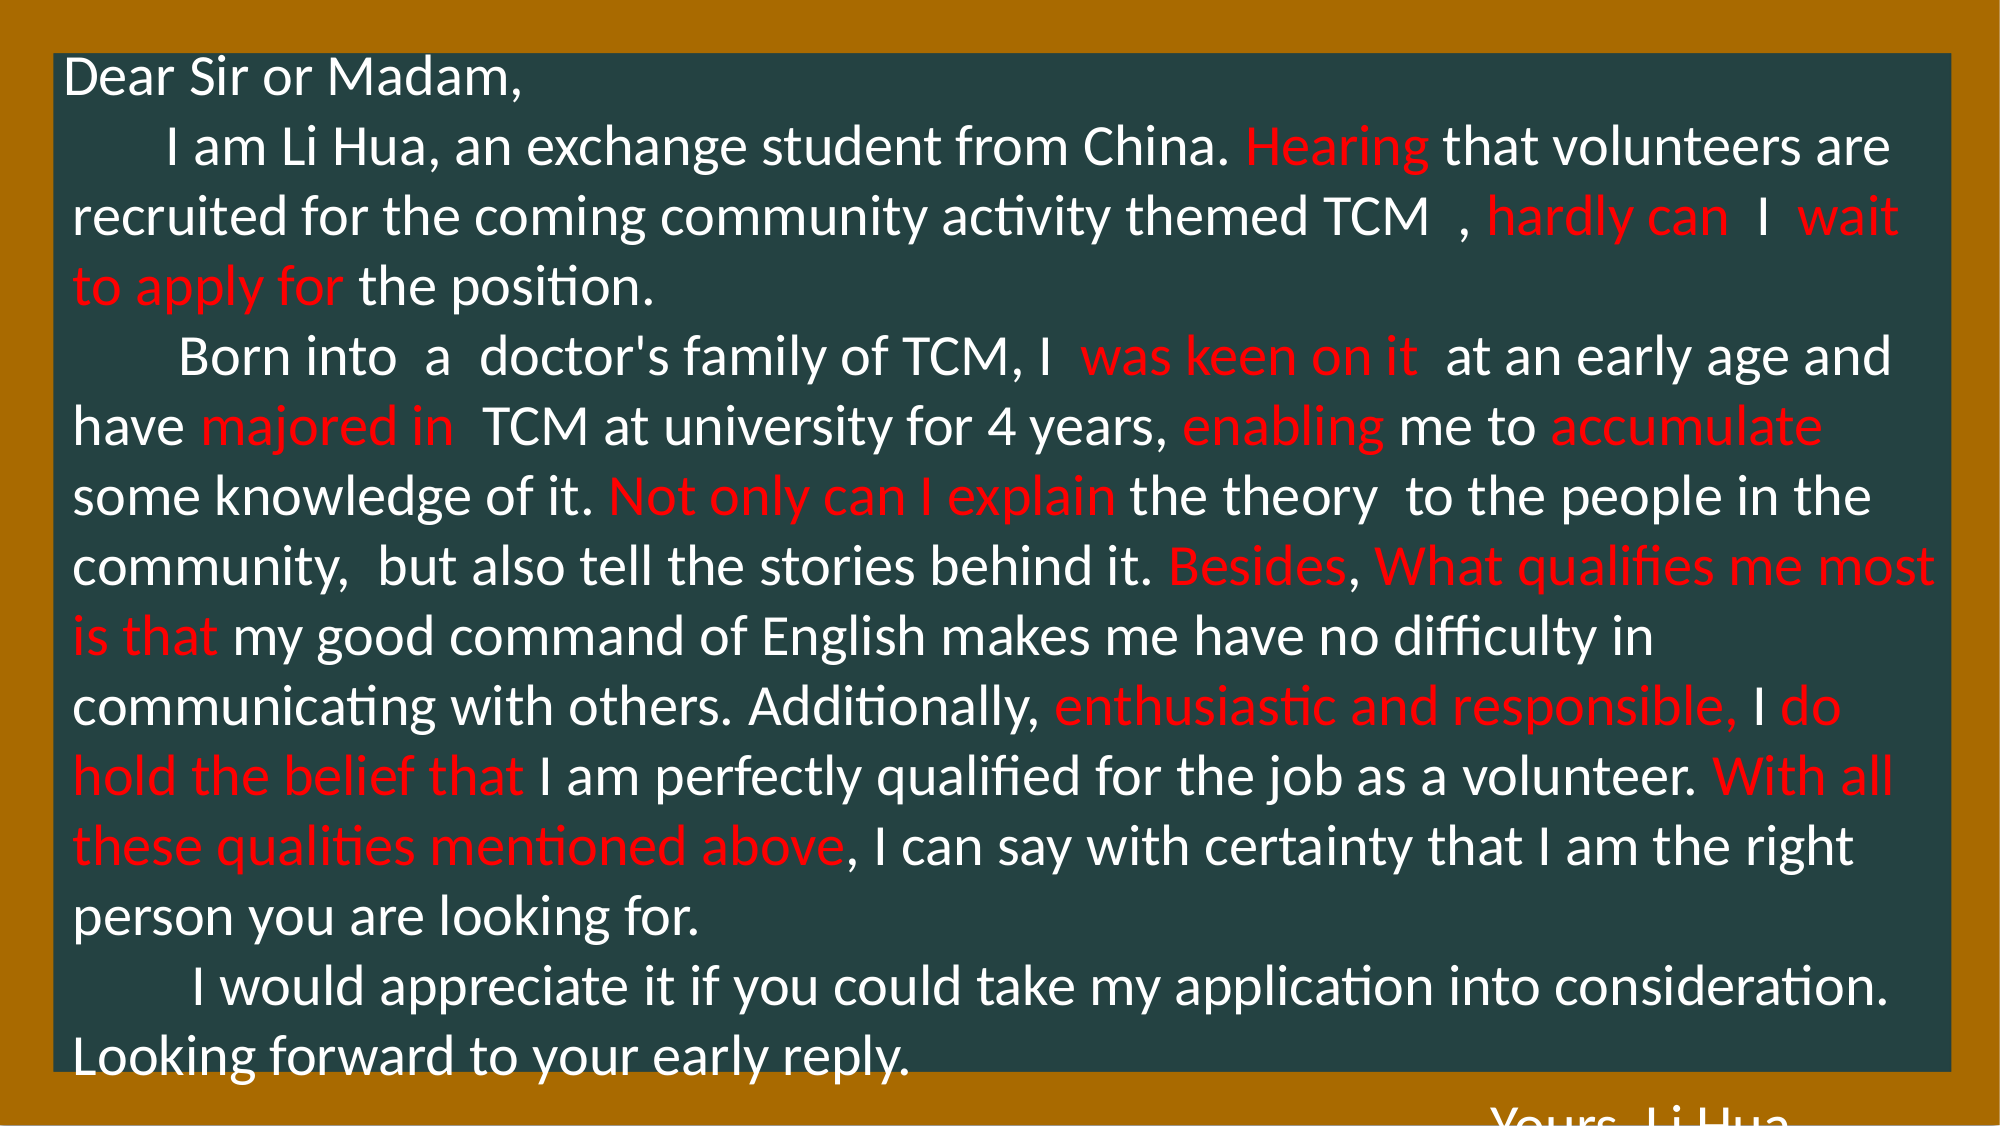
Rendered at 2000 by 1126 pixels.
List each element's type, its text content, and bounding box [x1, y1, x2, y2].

text_box Dear Sir or Madam, I am Li Hua, an exchange student from China. Hearing that volunteers are recruited for the coming community activity themed TCM , hardly can I wait to apply for the position. Born into a doctor's family of TCM, I was keen on it at an early age and have majored in TCM at university for 4 years, enabling me to accumulate some knowledge of it. Not only can I explain the theory to the people in the community, but also tell the stories behind it. Besides, What qualifies me most is that my good command of English makes me have no difficulty in communicating with others. Additionally, enthusiastic and responsible, I do hold the belief that I am perfectly qualified for the job as a volunteer. With all these qualities mentioned above, I can say with certainty that I am the right person you are looking for. I would appreciate it if you could take my application into consideration. Looking forward to your early reply. Yours, Li Hua [0, 28, 1965, 1126]
